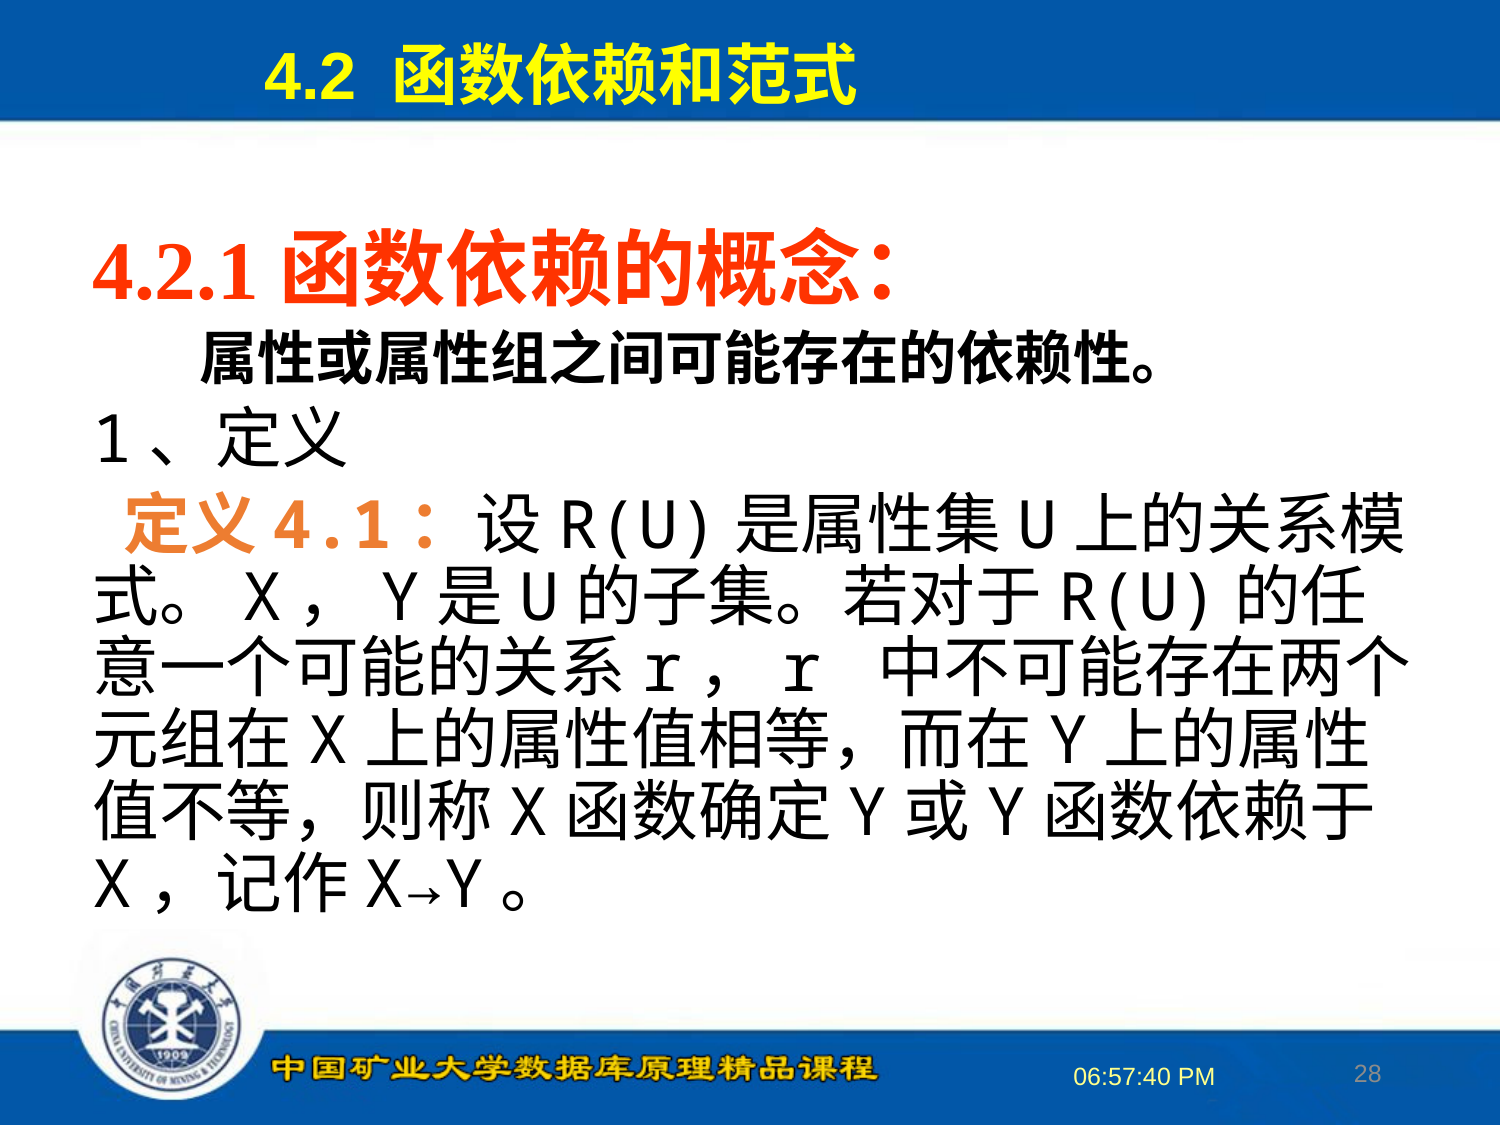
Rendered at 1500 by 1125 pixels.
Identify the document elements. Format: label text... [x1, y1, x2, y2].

text_box 4.2.1函数依赖的概念： 属性或属性组之间可能存在的依赖性。 1、定义 定义4.1：设R(U)是属性集U上的关系模式。X，Y是U的子集。若对于R(U)的任意一个可能的关系r，r 中不可能存在两个元组在X上的属性值相等，而在Y上的属性值不等，则称X函数确定Y或Y函数依赖于X，记作X→Y。 [77, 219, 1431, 930]
slide_number 28 [1059, 1042, 1397, 1103]
text_box 4.2 函数依赖和范式 [249, 25, 874, 120]
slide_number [1058, 1045, 1396, 1106]
picture [0, 0, 1500, 1125]
